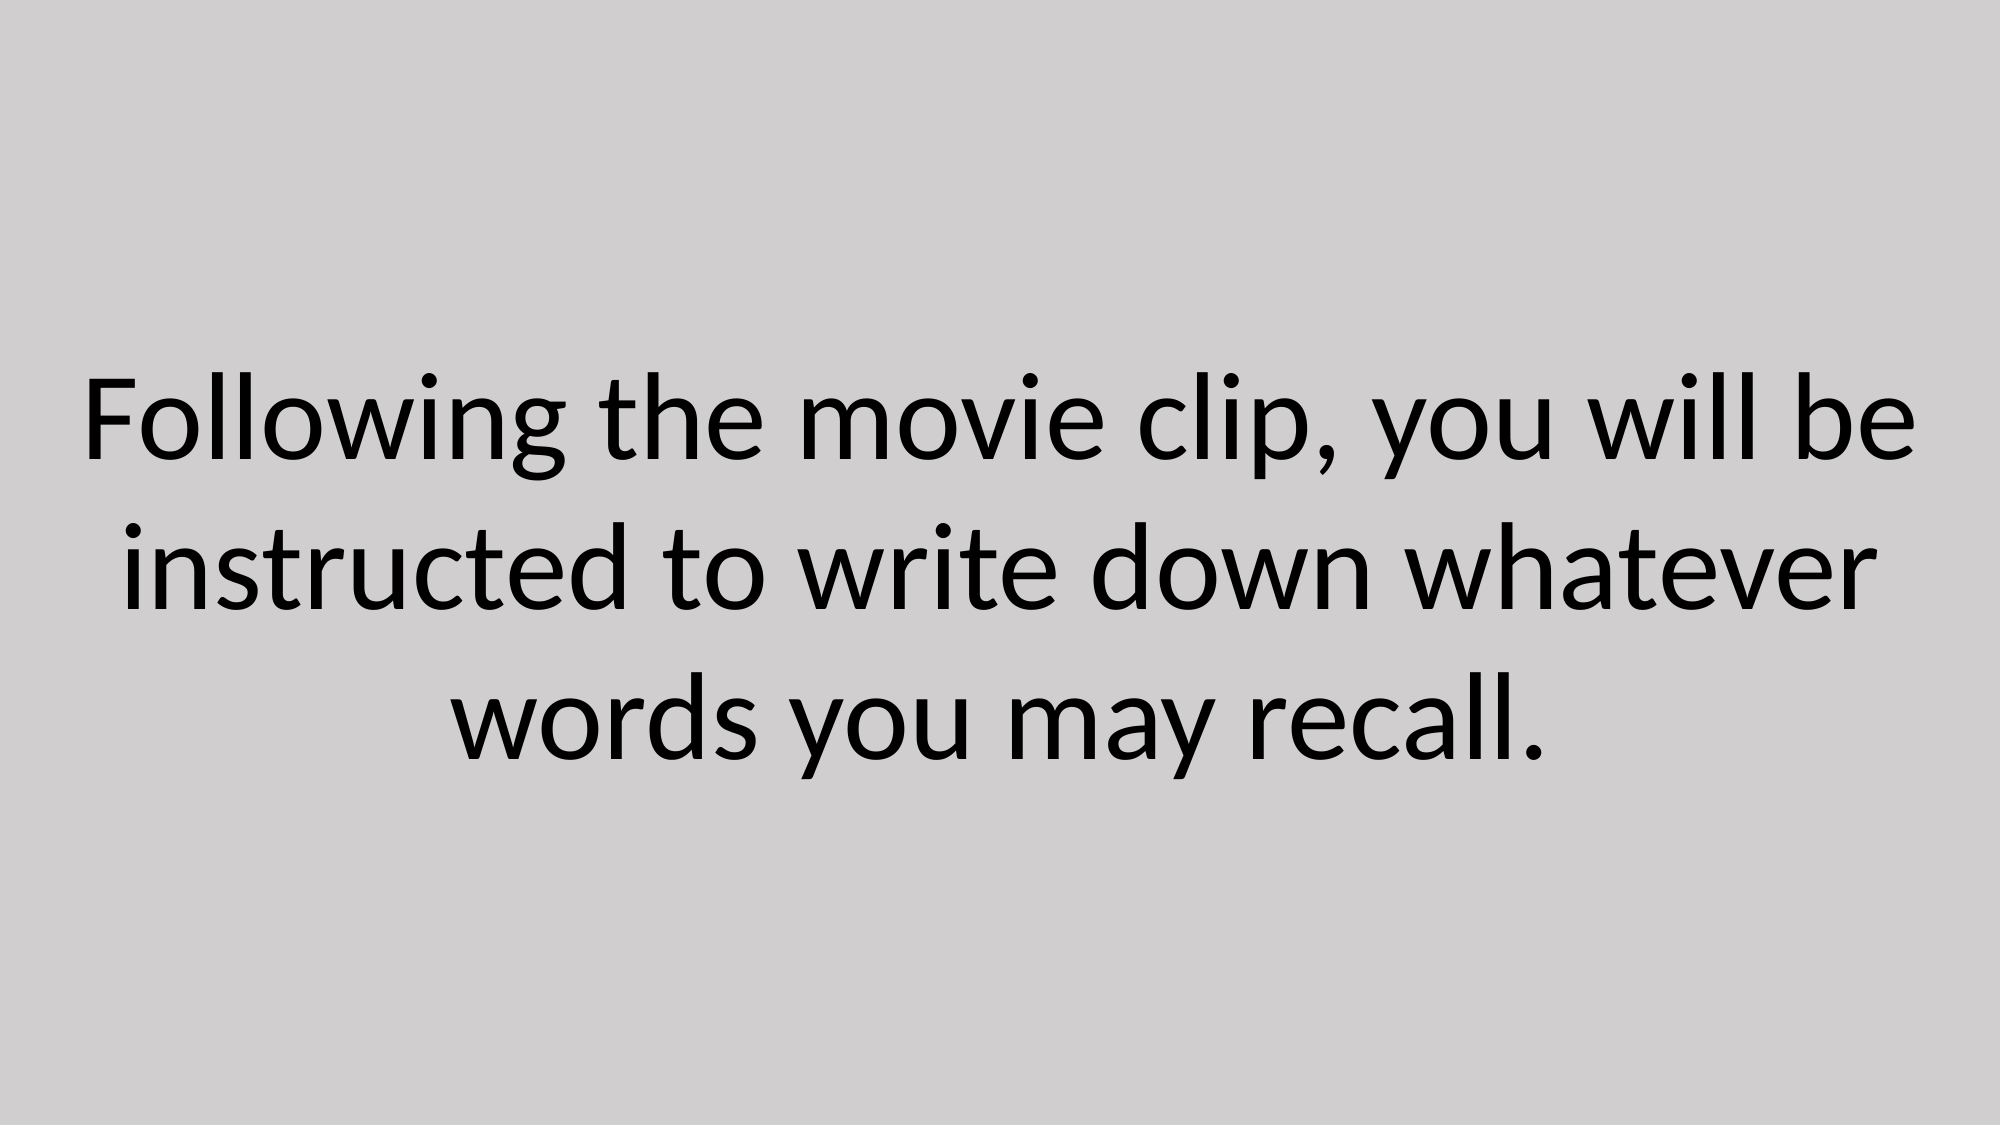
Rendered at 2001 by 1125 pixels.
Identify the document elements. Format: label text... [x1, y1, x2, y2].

text_box Following the movie clip, you will be instructed to write down whatever words you may recall. [0, 327, 2000, 793]
